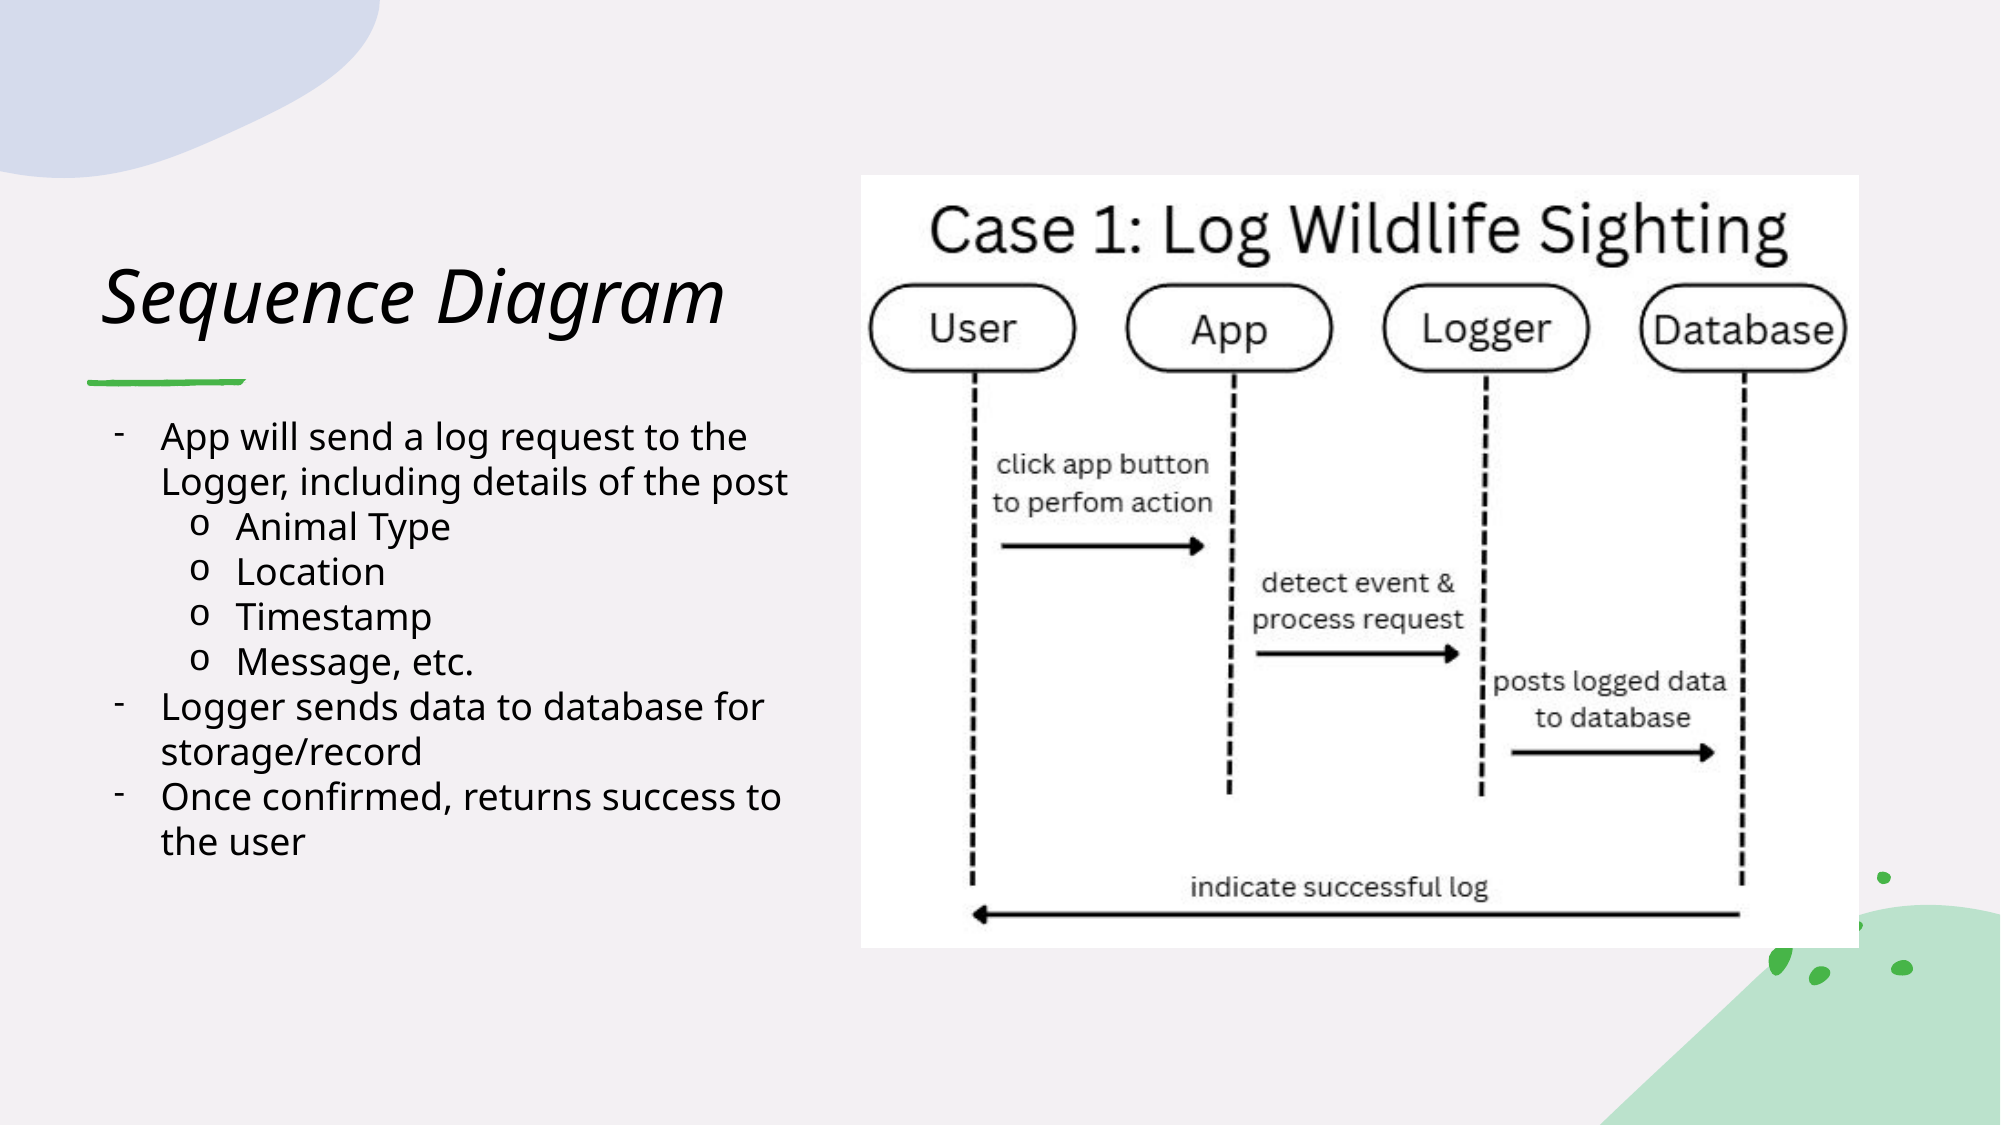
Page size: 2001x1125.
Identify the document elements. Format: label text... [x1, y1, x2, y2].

title Sequence Diagram [86, 129, 1740, 347]
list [861, 175, 1859, 948]
text_box App will send a log request to the Logger, including details of the post Animal Type Location Timestamp Message, etc. Logger sends data to database for storage/record Once confirmed, returns success to the user [98, 405, 820, 871]
